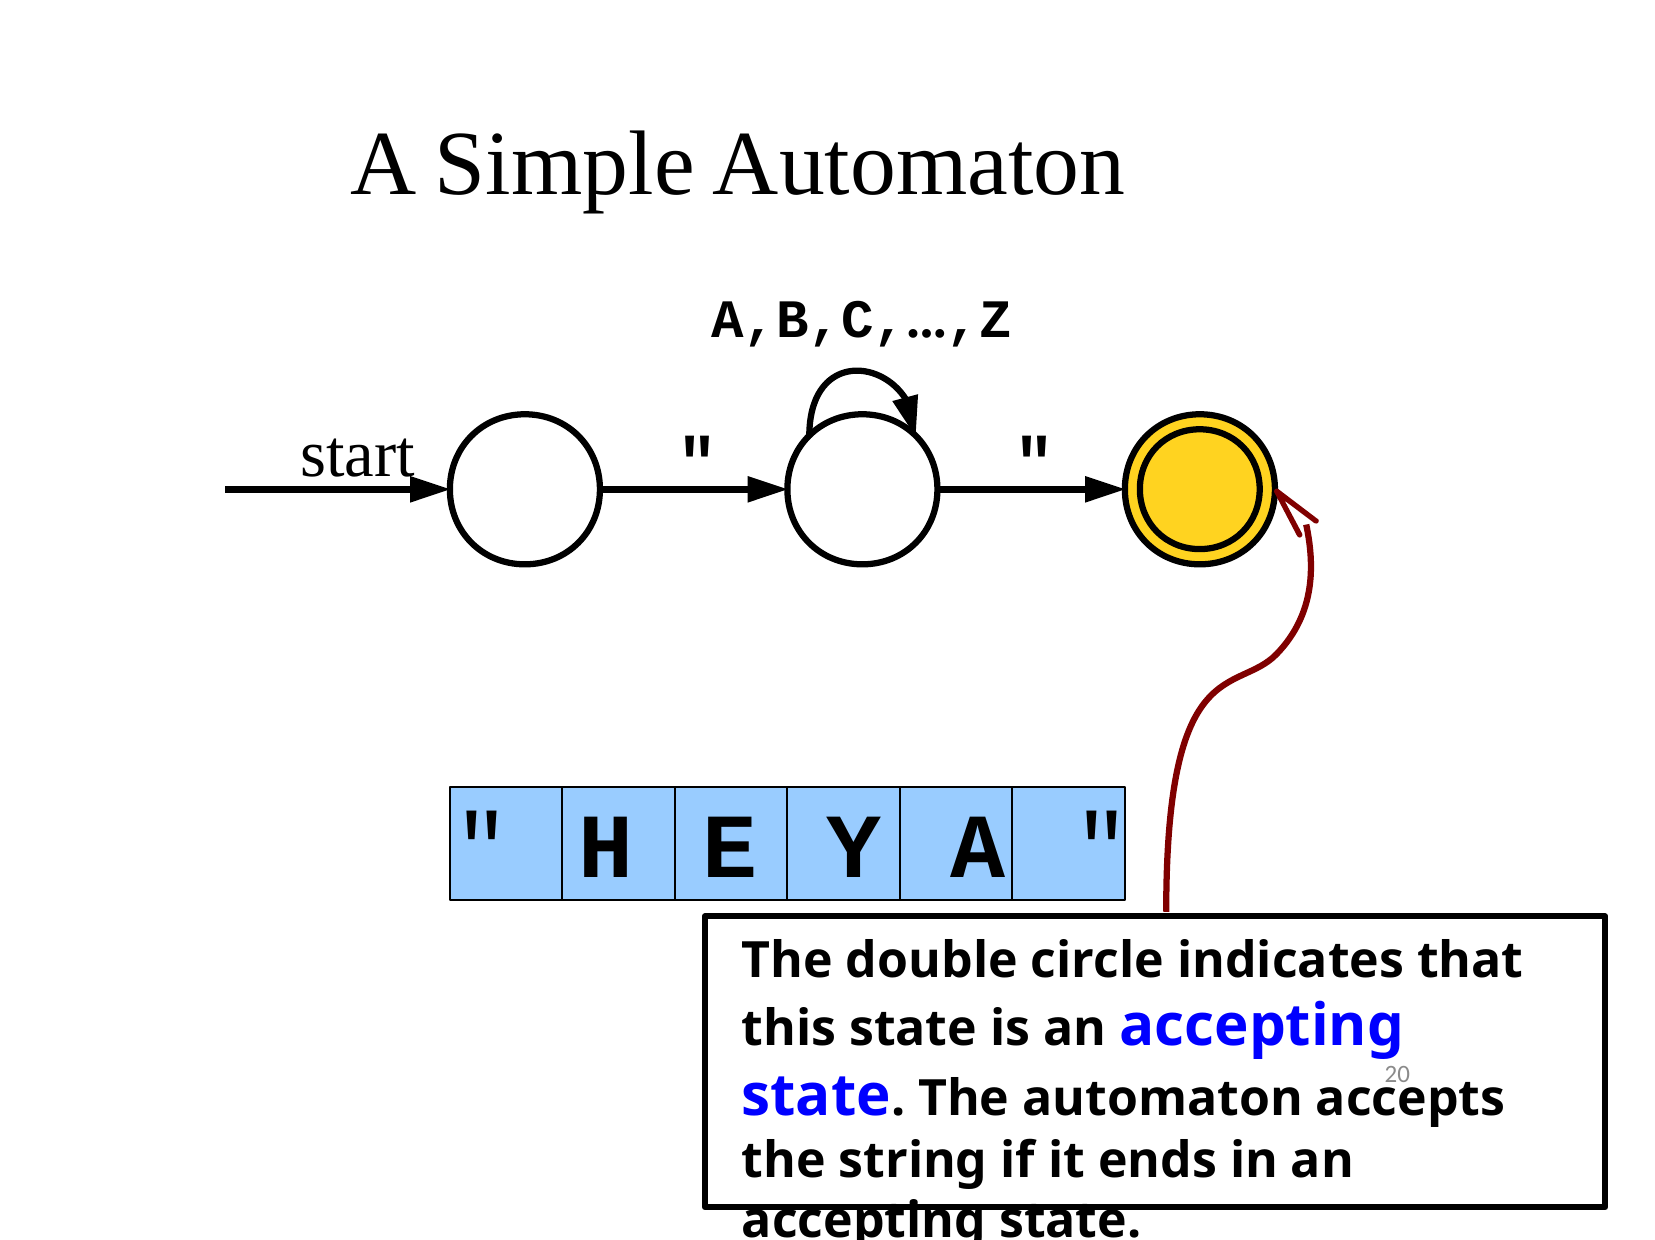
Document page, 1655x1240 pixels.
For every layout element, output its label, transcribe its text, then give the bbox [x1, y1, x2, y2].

text_box [1165, 524, 1312, 912]
text_box [1272, 486, 1321, 540]
text_box [560, 785, 673, 793]
text_box [890, 392, 921, 434]
text_box start [300, 447, 416, 497]
text_box [407, 475, 447, 505]
text_box [1122, 412, 1277, 567]
text_box [447, 412, 603, 567]
text_box [745, 473, 785, 505]
text_box [898, 785, 1010, 793]
slide_number 20 [1074, 1042, 1425, 1103]
text_box A Simple Automaton A,B,C,...,Z [350, 106, 1127, 356]
text_box [785, 412, 940, 567]
text_box " [1014, 437, 1055, 506]
text_box " H E Y A " [454, 793, 1130, 904]
text_box [785, 785, 898, 793]
text_box [703, 914, 1607, 1209]
text_box " [677, 437, 718, 506]
text_box [808, 369, 904, 432]
text_box [1010, 785, 1127, 793]
text_box [1137, 427, 1262, 552]
text_box [673, 785, 785, 793]
text_box [448, 785, 560, 902]
text_box [1082, 473, 1122, 505]
text_box The double circle indicates that this state is an accepting state. The automaton accepts the string if it ends in an accepting state. [727, 1209, 1565, 1240]
